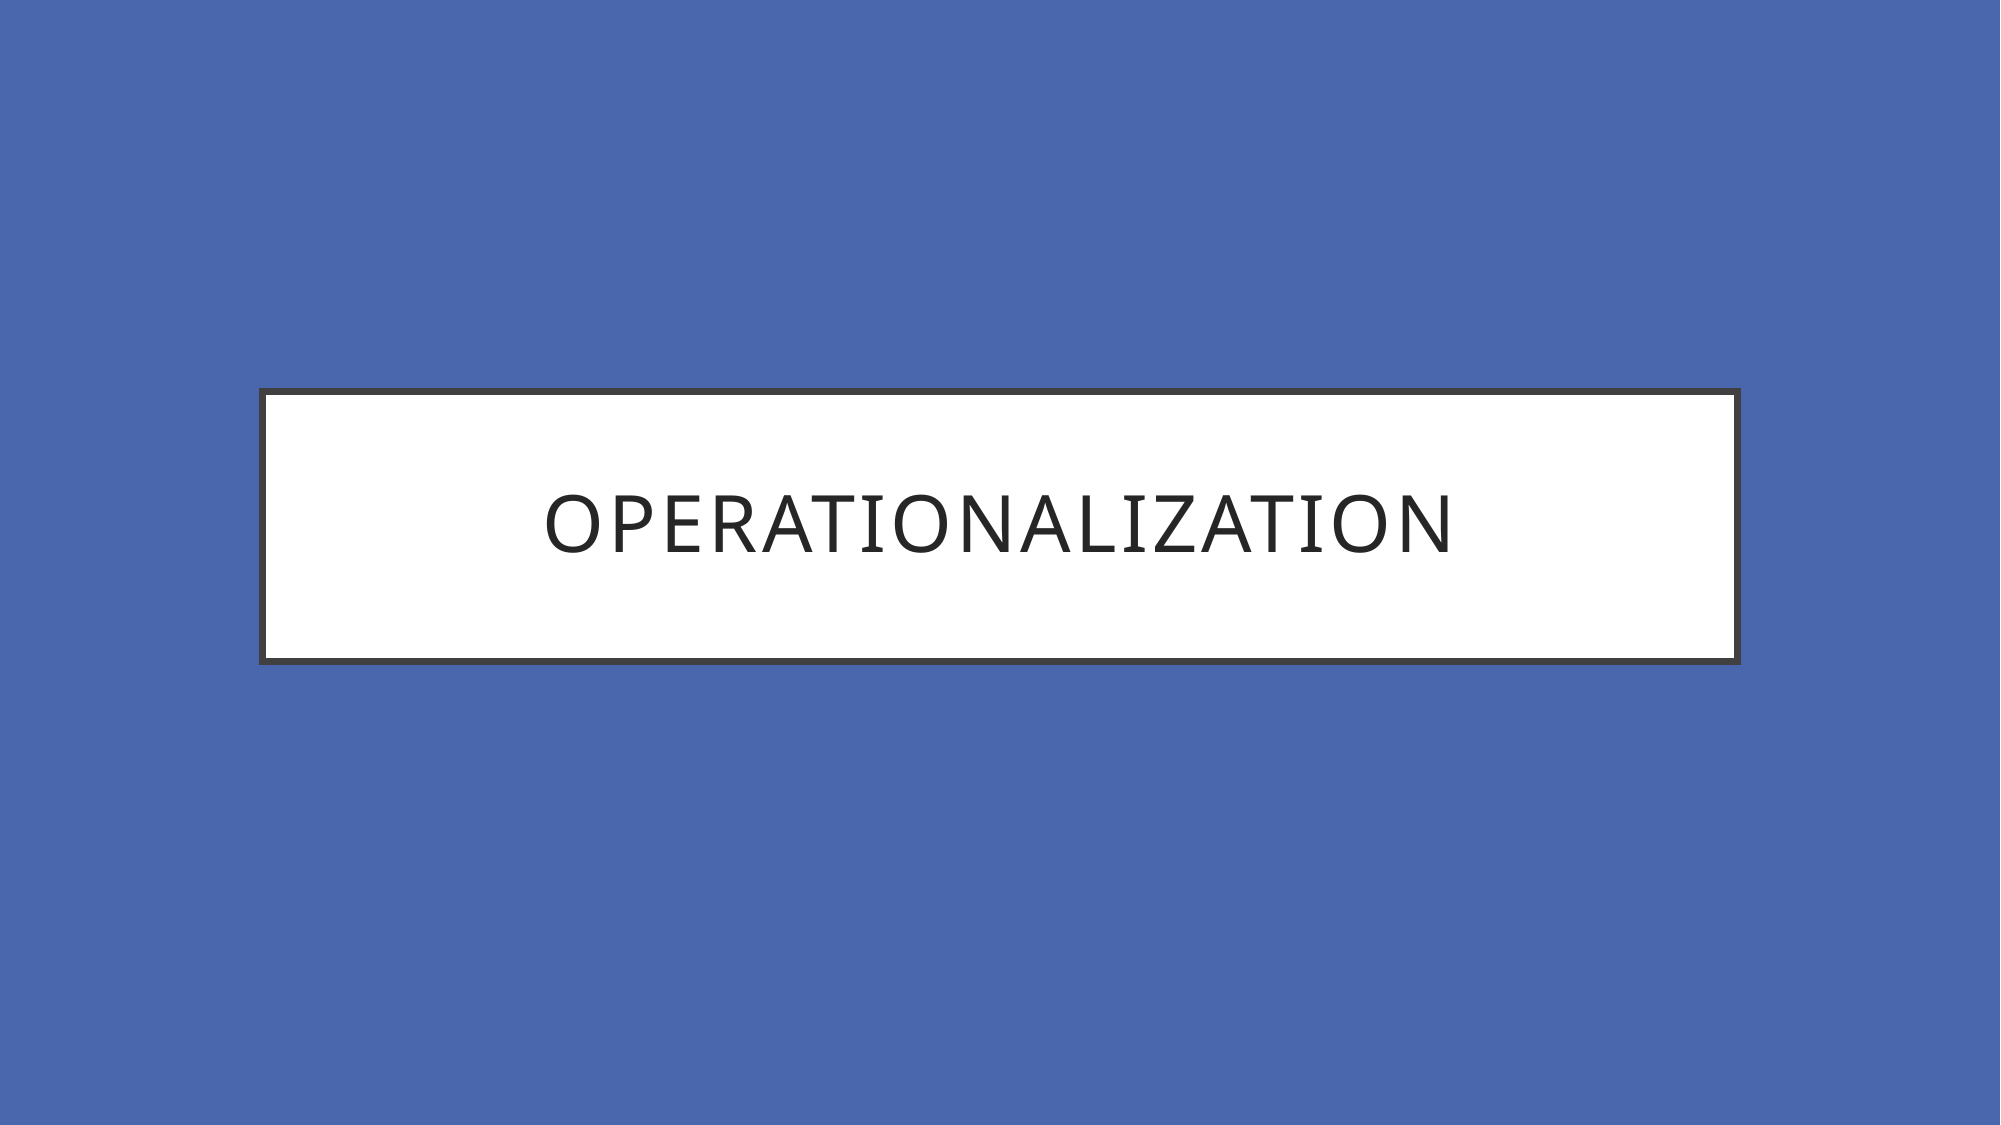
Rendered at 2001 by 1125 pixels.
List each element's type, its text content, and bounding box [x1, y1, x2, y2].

title Operationalization [259, 388, 1741, 665]
